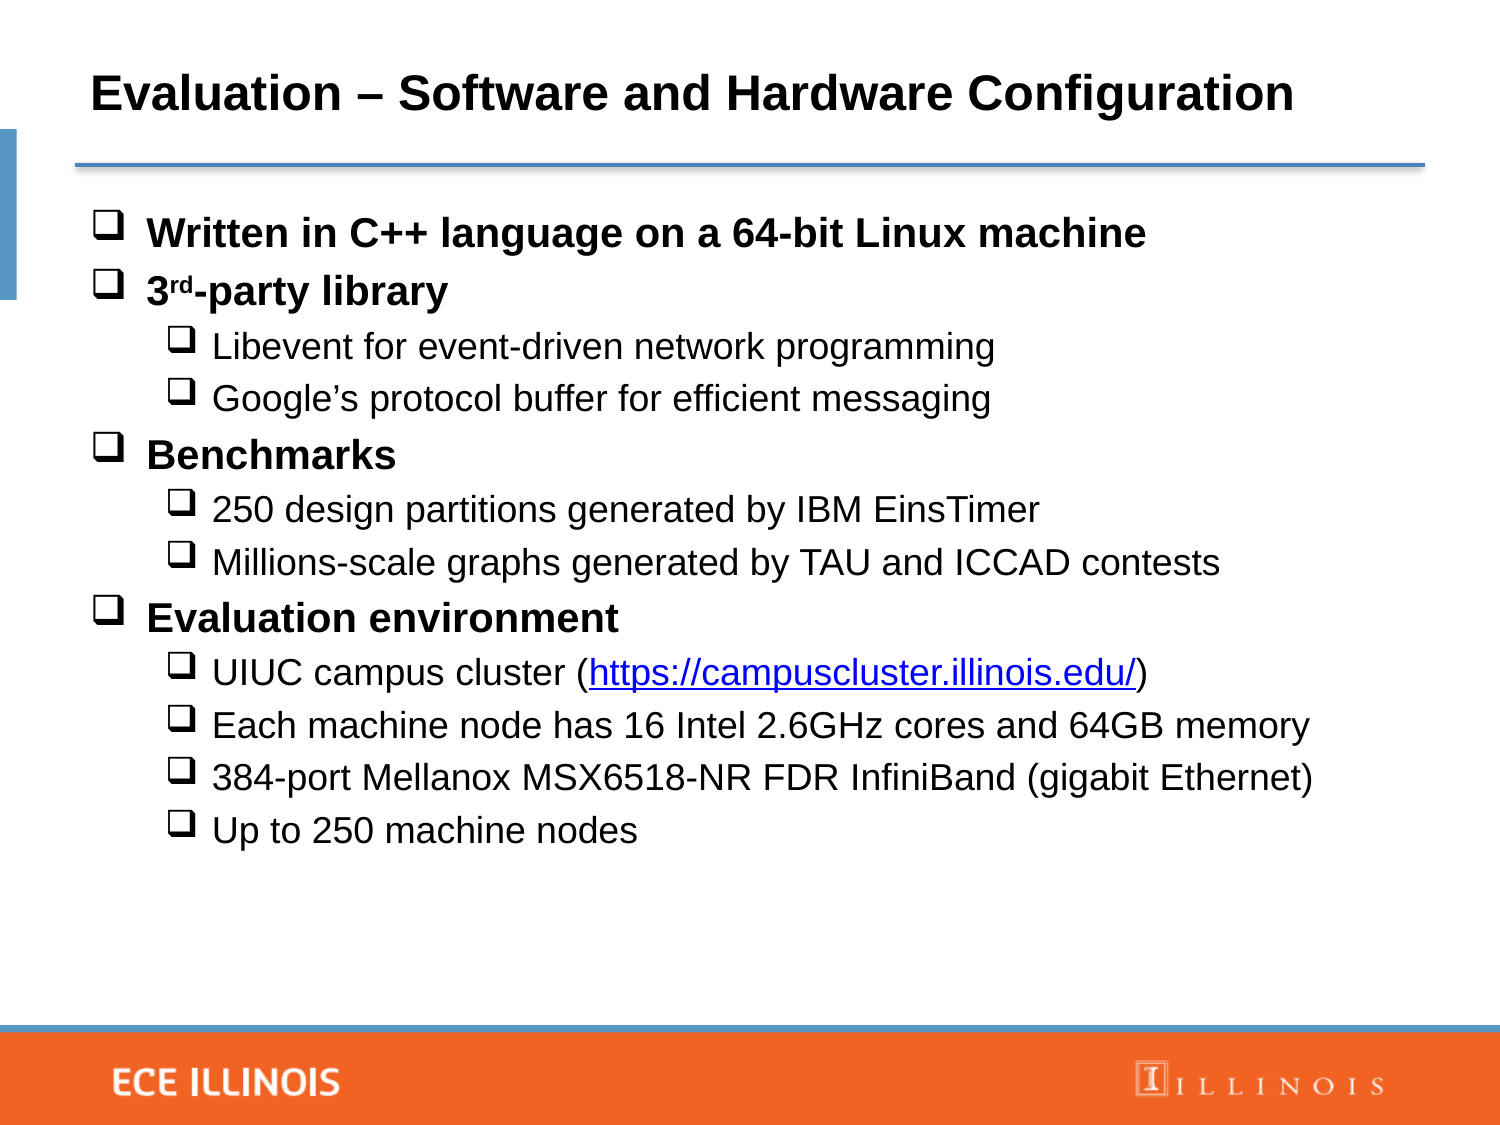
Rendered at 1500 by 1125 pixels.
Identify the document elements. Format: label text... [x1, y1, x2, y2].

list Written in C++ language on a 64-bit Linux machine 3rd-party library Libevent for event-driven network programming Google’s protocol buffer for efficient messaging Benchmarks 250 design partitions generated by IBM EinsTimer Millions-scale graphs generated by TAU and ICCAD contests Evaluation environment UIUC campus cluster (https://campuscluster.illinois.edu/) Each machine node has 16 Intel 2.6GHz cores and 64GB memory 384-port Mellanox MSX6518-NR FDR InfiniBand (gigabit Ethernet) Up to 250 machine nodes [75, 198, 1425, 970]
title Evaluation – Software and Hardware Configuration [75, 35, 1425, 147]
